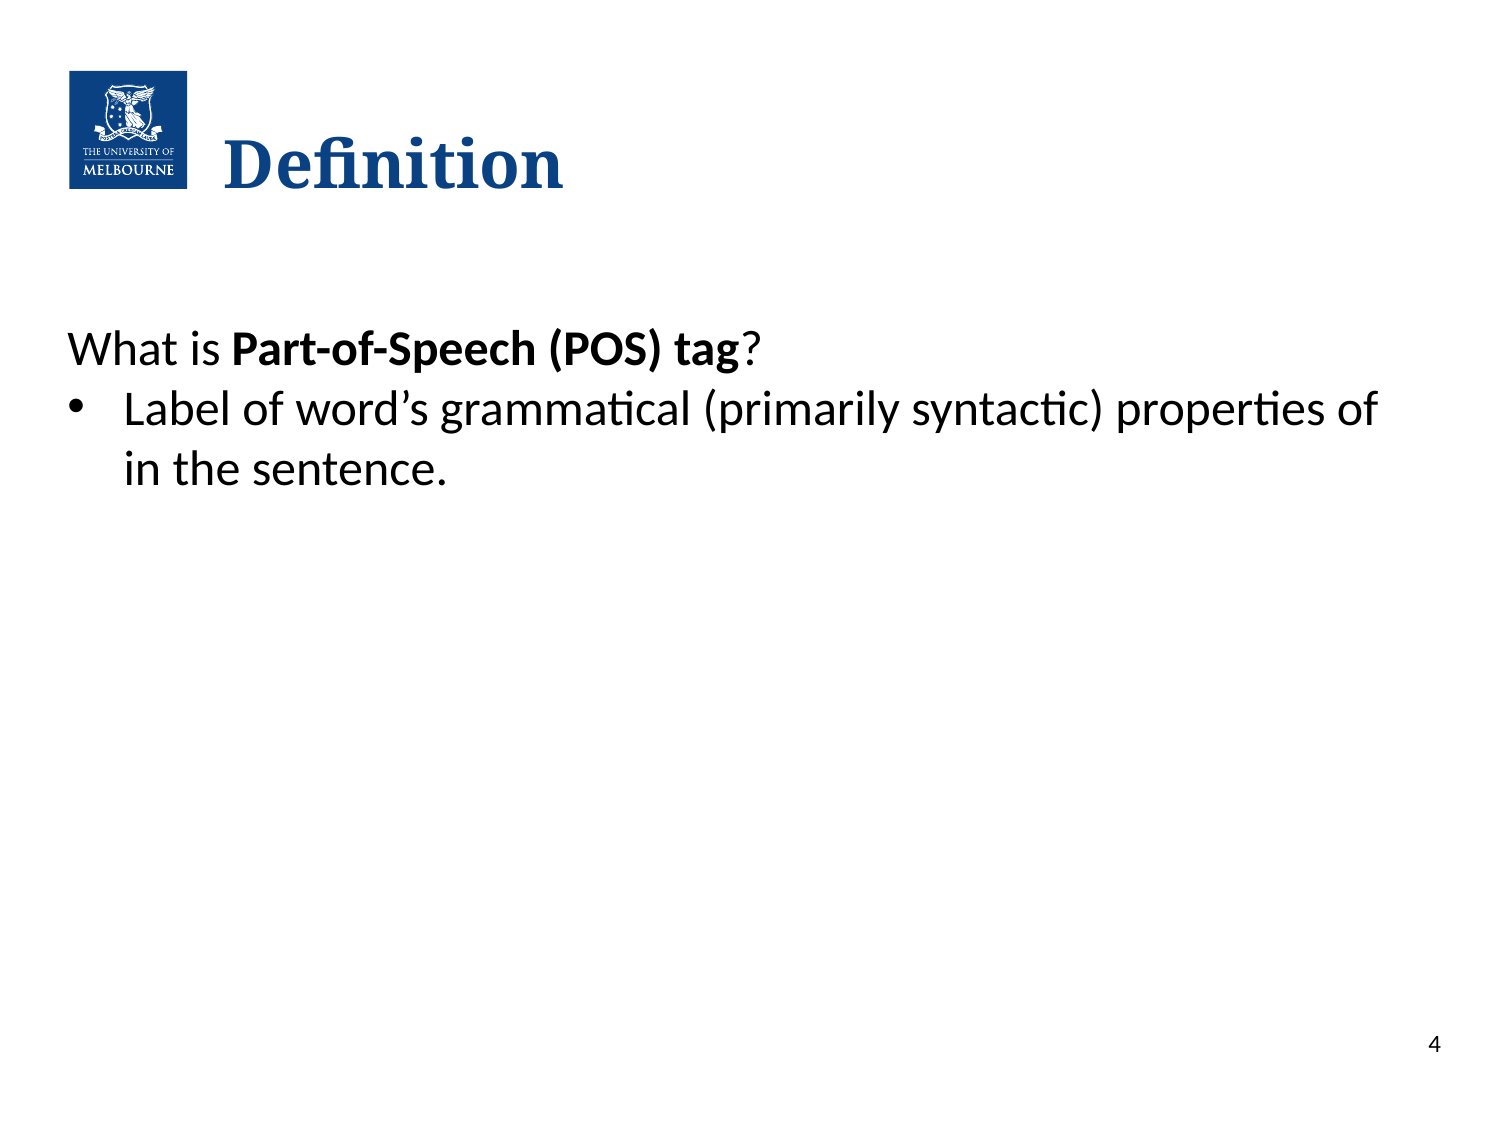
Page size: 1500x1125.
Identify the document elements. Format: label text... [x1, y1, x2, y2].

list What is Part-of-Speech (POS) tag? Label of word’s grammatical (primarily syntactic) properties of in the sentence. [52, 307, 1442, 508]
title Definition [208, 64, 1443, 211]
slide_number 4 [1348, 1012, 1442, 1073]
